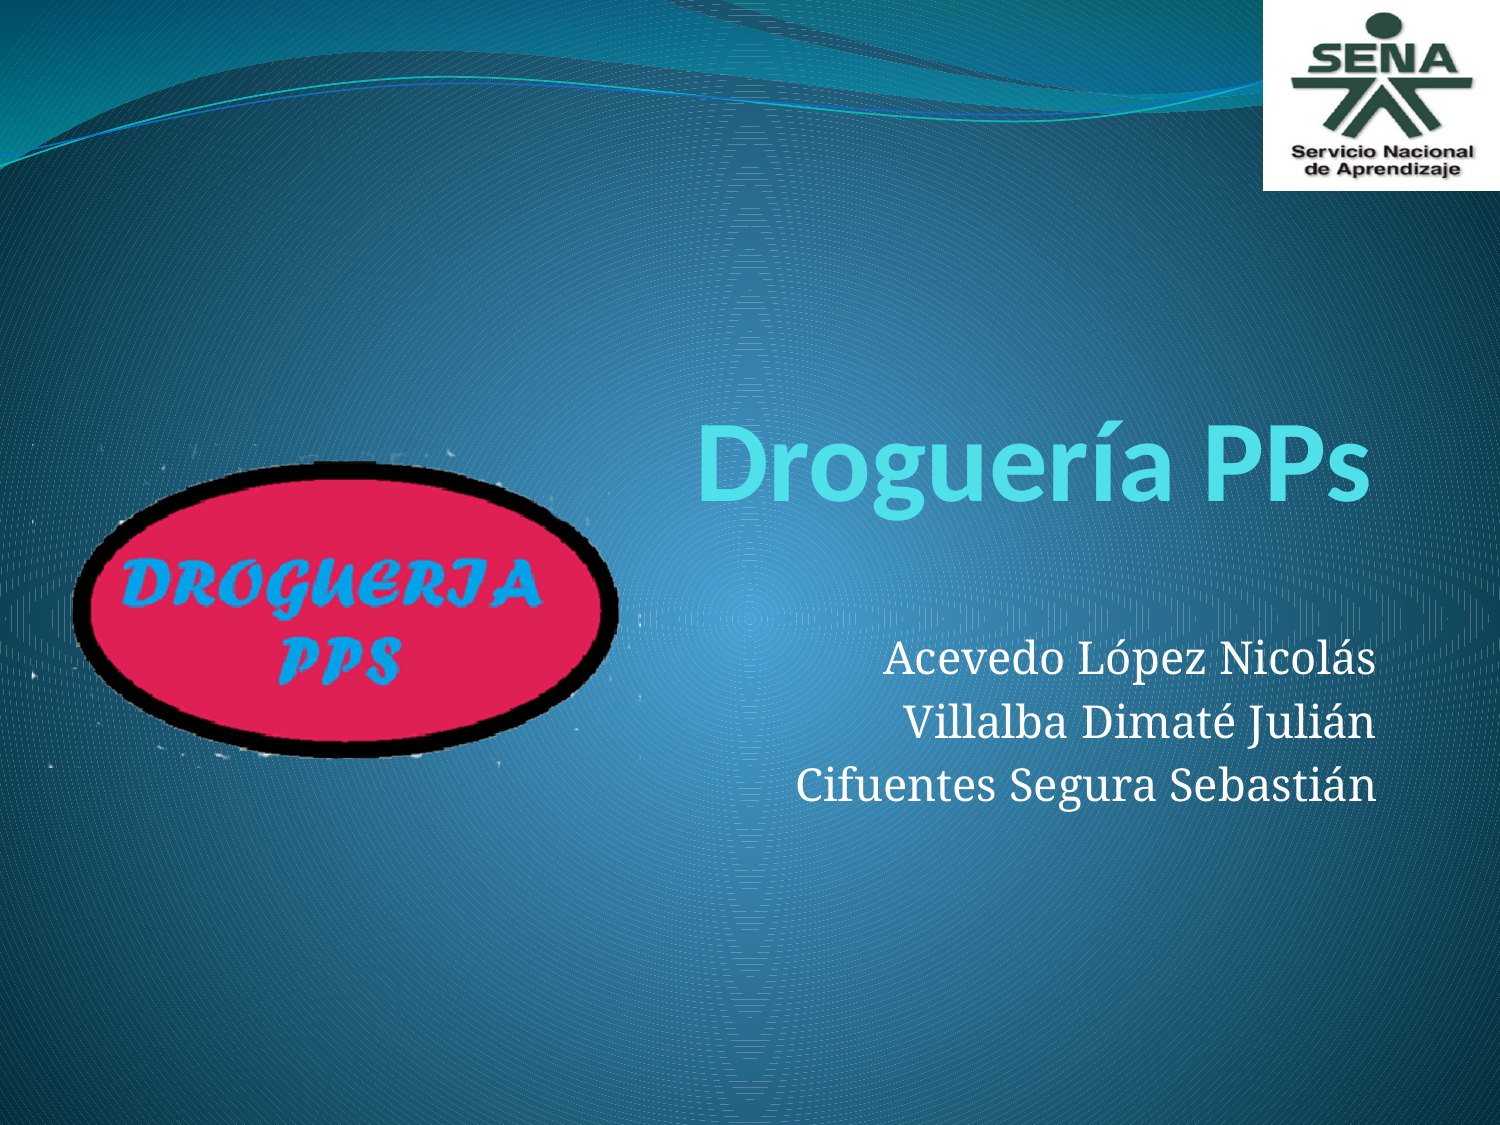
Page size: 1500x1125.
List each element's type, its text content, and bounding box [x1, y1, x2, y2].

picture [1263, 0, 1500, 191]
subtitle Acevedo López Nicolás Villalba Dimaté Julián Cifuentes Segura Sebastián [112, 621, 1388, 819]
title Droguería PPs [87, 224, 1376, 525]
picture [32, 444, 641, 769]
